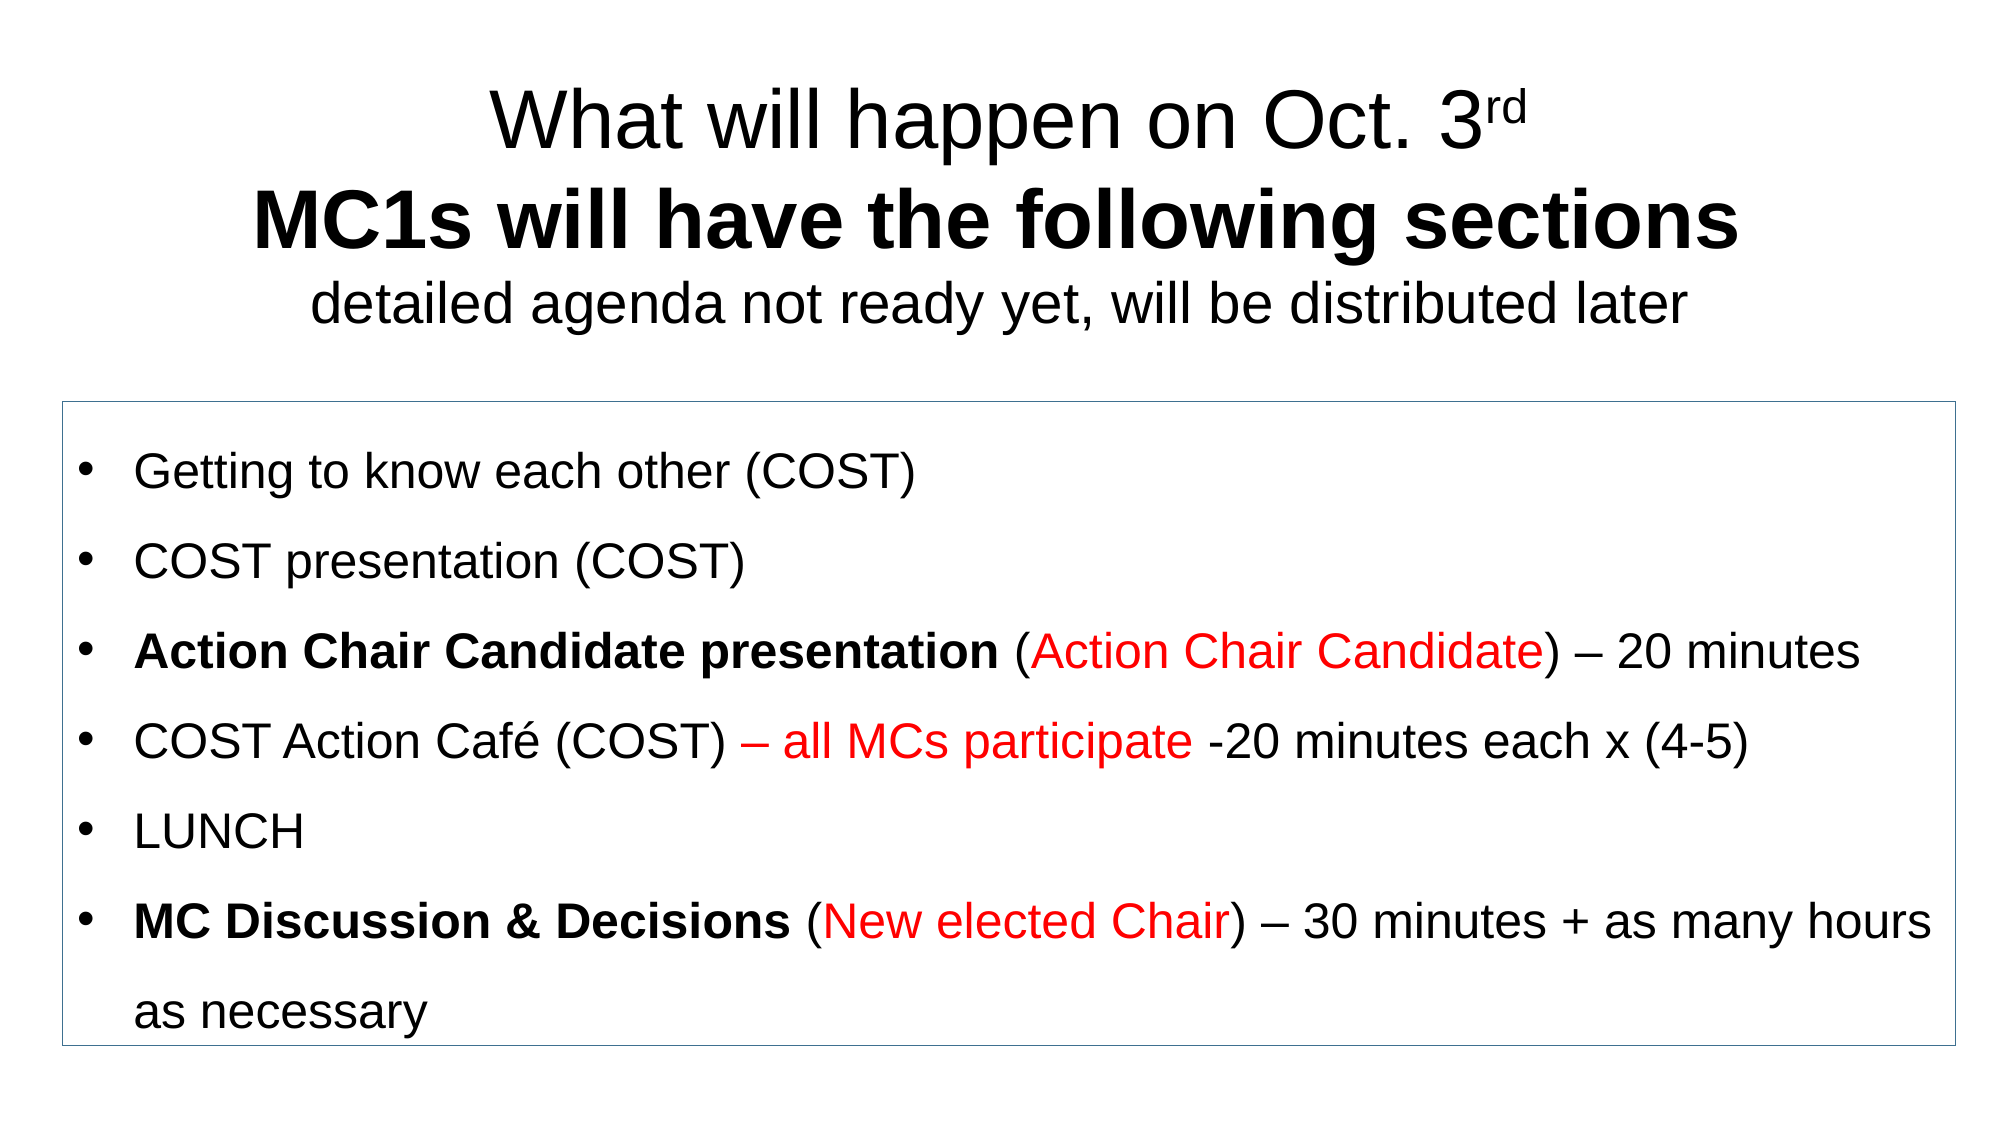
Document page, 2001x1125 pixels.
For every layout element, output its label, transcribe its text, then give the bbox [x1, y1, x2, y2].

text_box Getting to know each other (COST) COST presentation (COST) Action Chair Candidate presentation (Action Chair Candidate) – 20 minutes COST Action Café (COST) – all MCs participate -20 minutes each x (4-5) LUNCH MC Discussion & Decisions (New elected Chair) – 30 minutes + as many hours as necessary [62, 401, 1956, 1046]
text_box What will happen on Oct. 3rd MC1s will have the following sections detailed agenda not ready yet, will be distributed later [156, 57, 1862, 343]
